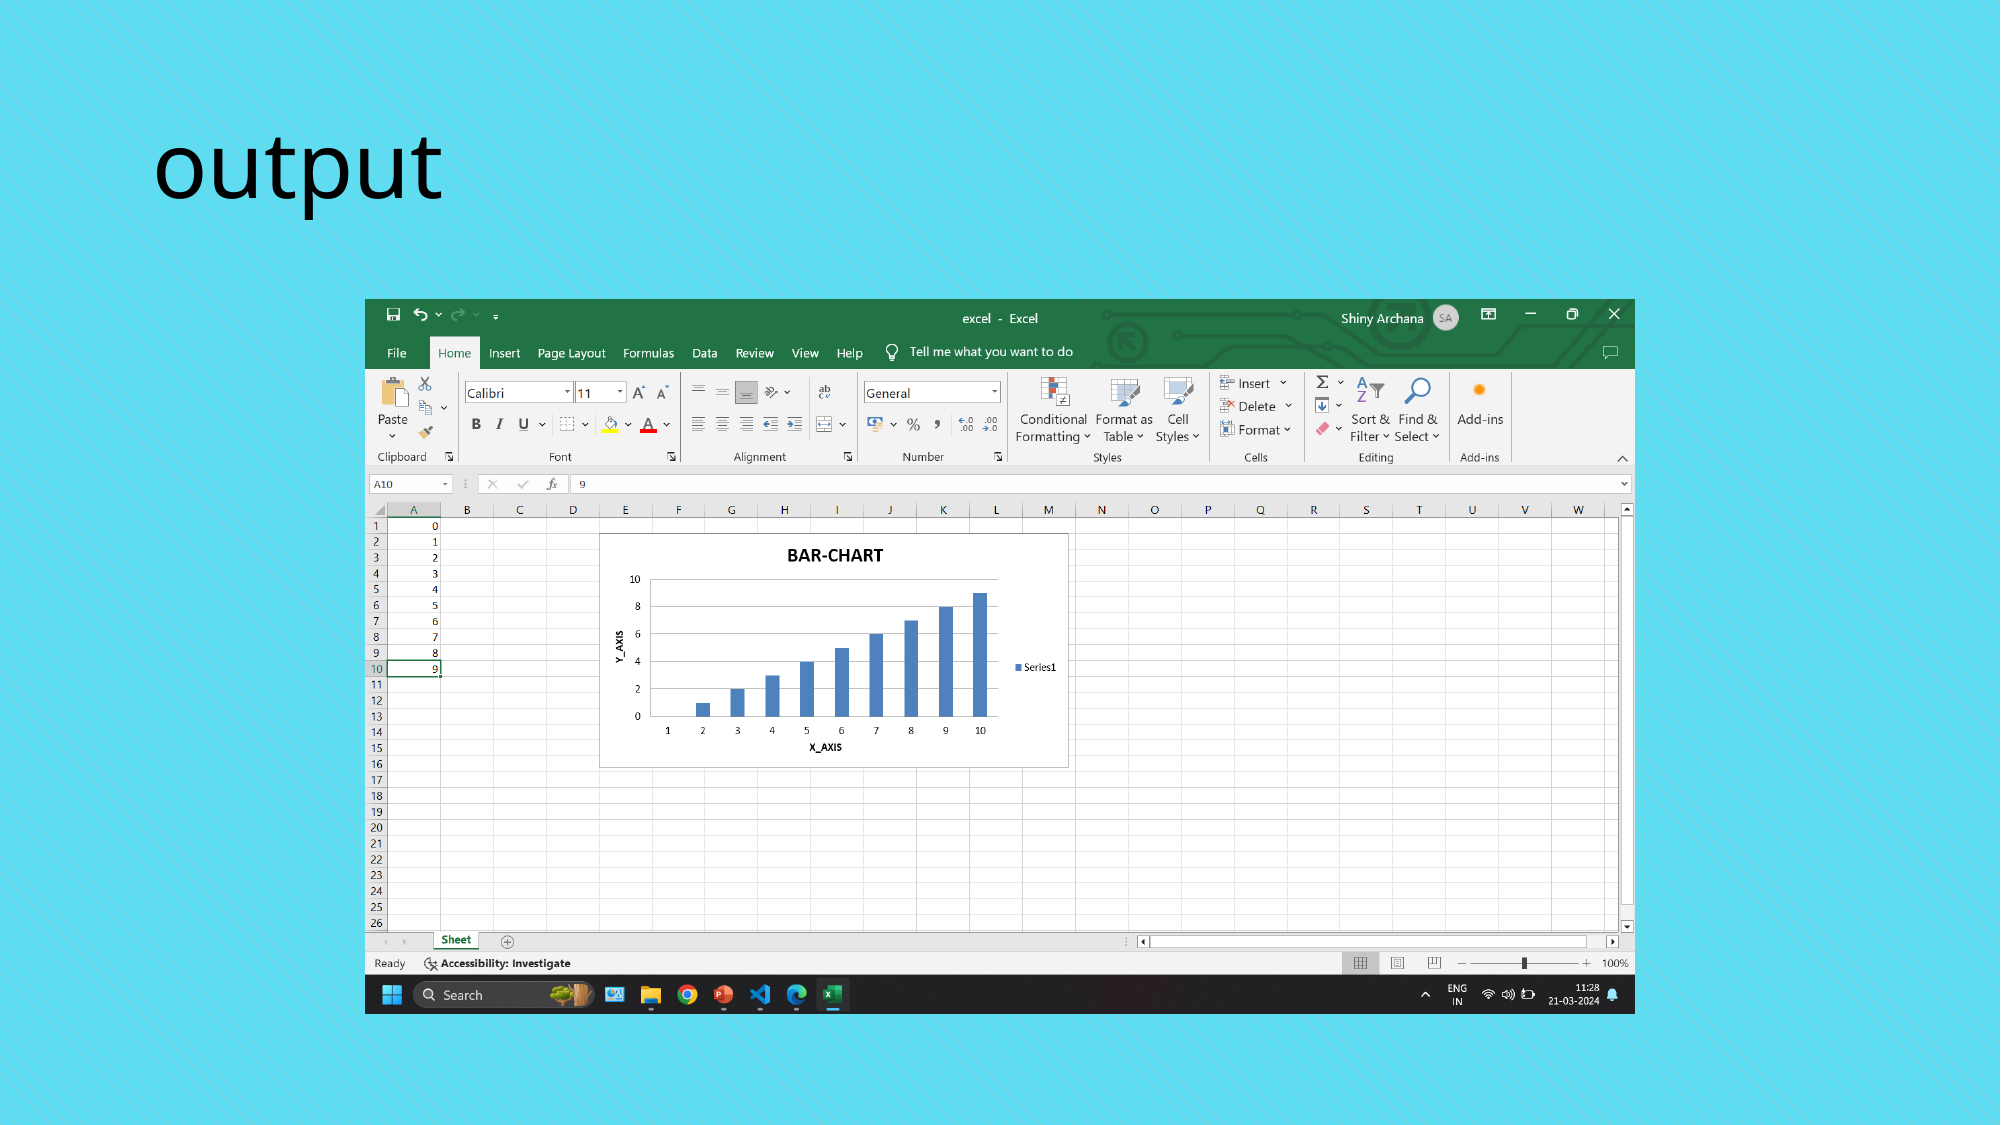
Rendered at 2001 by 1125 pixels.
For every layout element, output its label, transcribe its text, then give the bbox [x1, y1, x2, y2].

title output [137, 59, 1863, 278]
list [365, 299, 1635, 1014]
